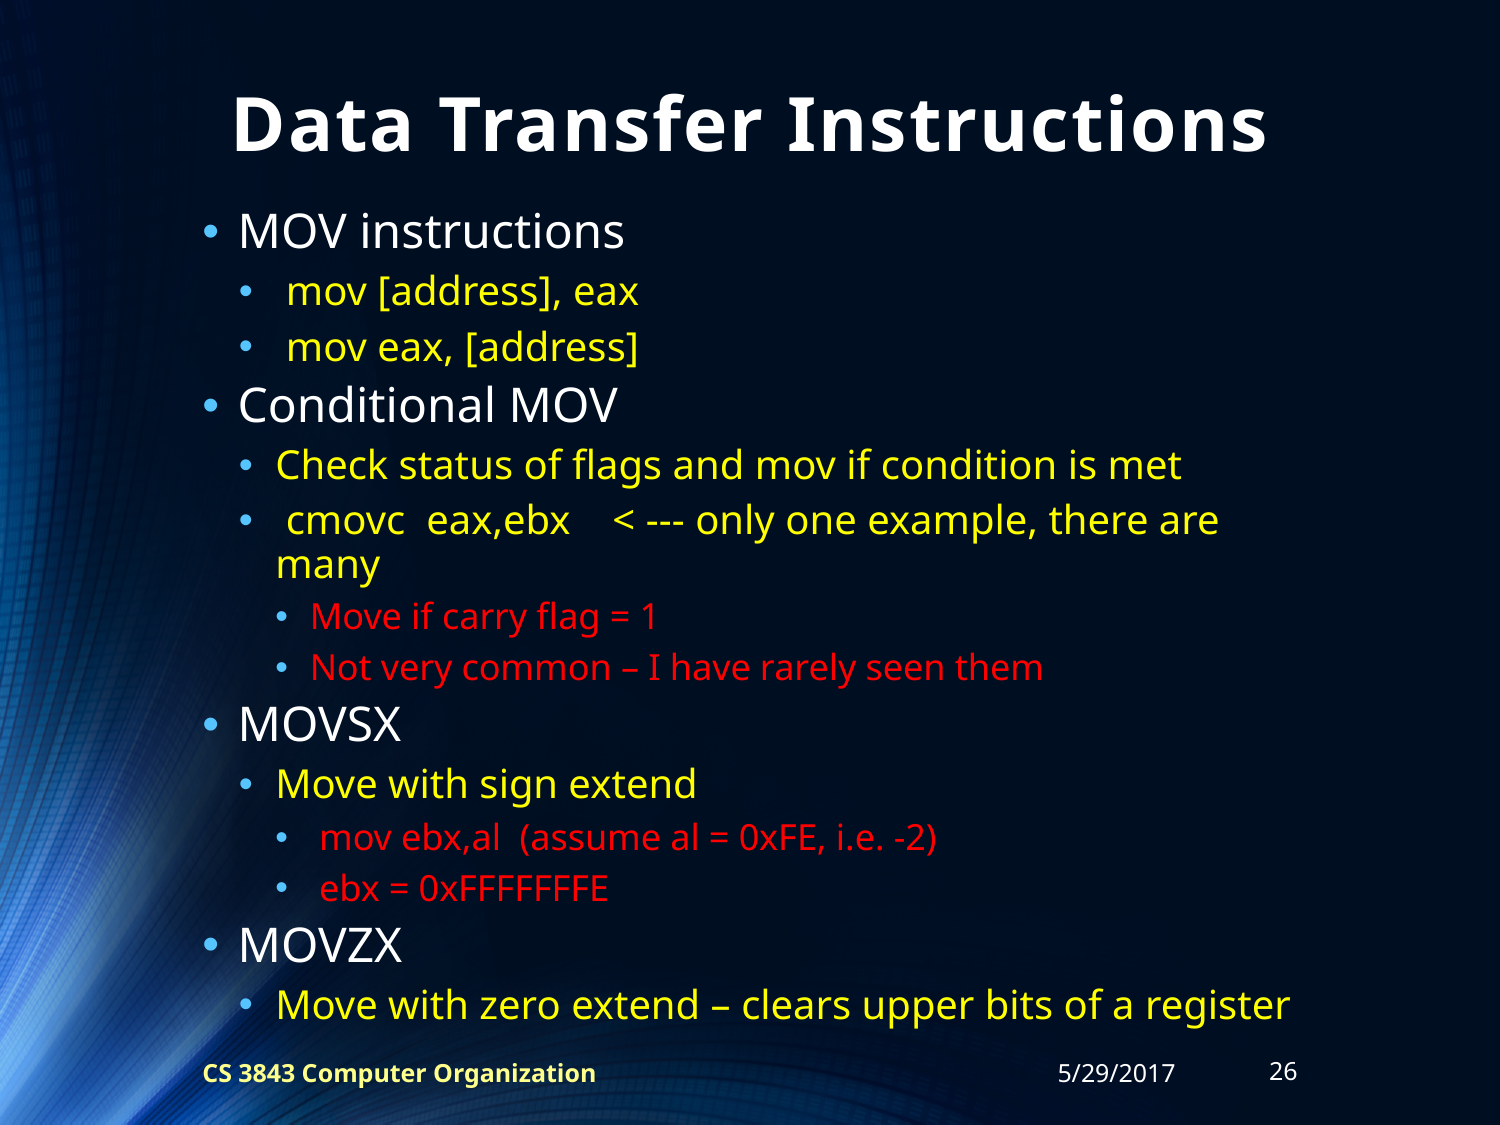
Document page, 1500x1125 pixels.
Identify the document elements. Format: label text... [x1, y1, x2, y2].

footer CS 3843 Computer Organization [187, 1050, 994, 1096]
slide_number 26 [1209, 1050, 1313, 1096]
list MOV instructions mov [address], eax mov eax, [address] Conditional MOV Check status of flags and mov if condition is met cmovc eax,ebx < --- only one example, there are many Move if carry flag = 1 Not very common – I have rarely seen them MOVSX Move with sign extend mov ebx,al (assume al = 0xFE, i.e. -2) ebx = 0xFFFFFFFE MOVZX Move with zero extend – clears upper bits of a register [187, 200, 1312, 1075]
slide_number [1012, 1050, 1191, 1096]
title Data Transfer Instructions [187, 62, 1313, 175]
picture [0, 0, 1500, 1125]
